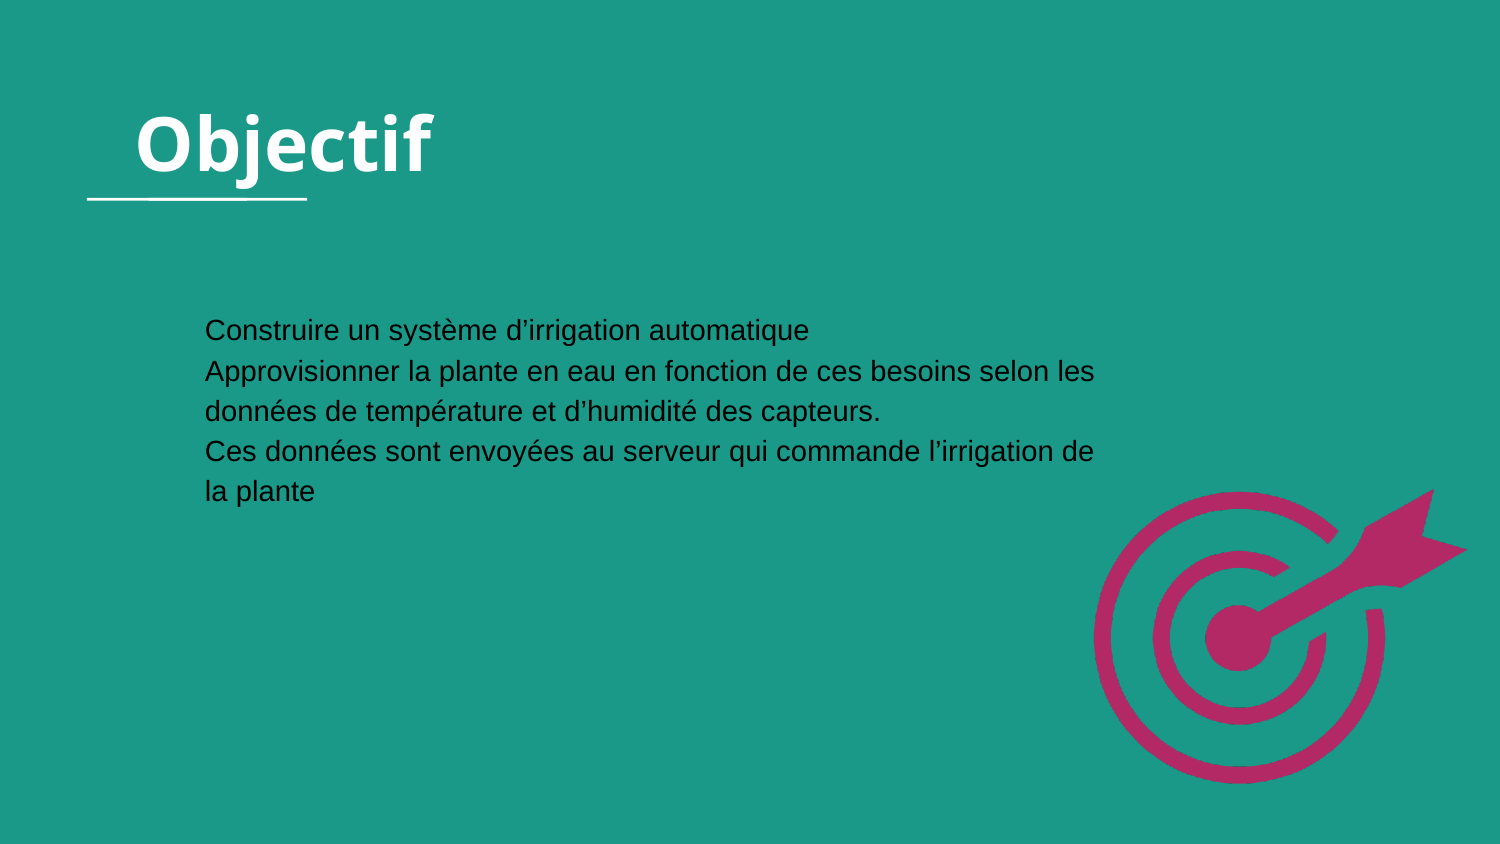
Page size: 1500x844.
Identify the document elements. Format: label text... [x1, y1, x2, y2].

title Objectif [119, 81, 1381, 182]
text_box Construire un système d’irrigation automatique Approvisionner la plante en eau en fonction de ces besoins selon les données de température et d’humidité des capteurs. Ces données sont envoyées au serveur qui commande l’irrigation de la plante [190, 291, 1141, 685]
picture [1081, 424, 1476, 819]
